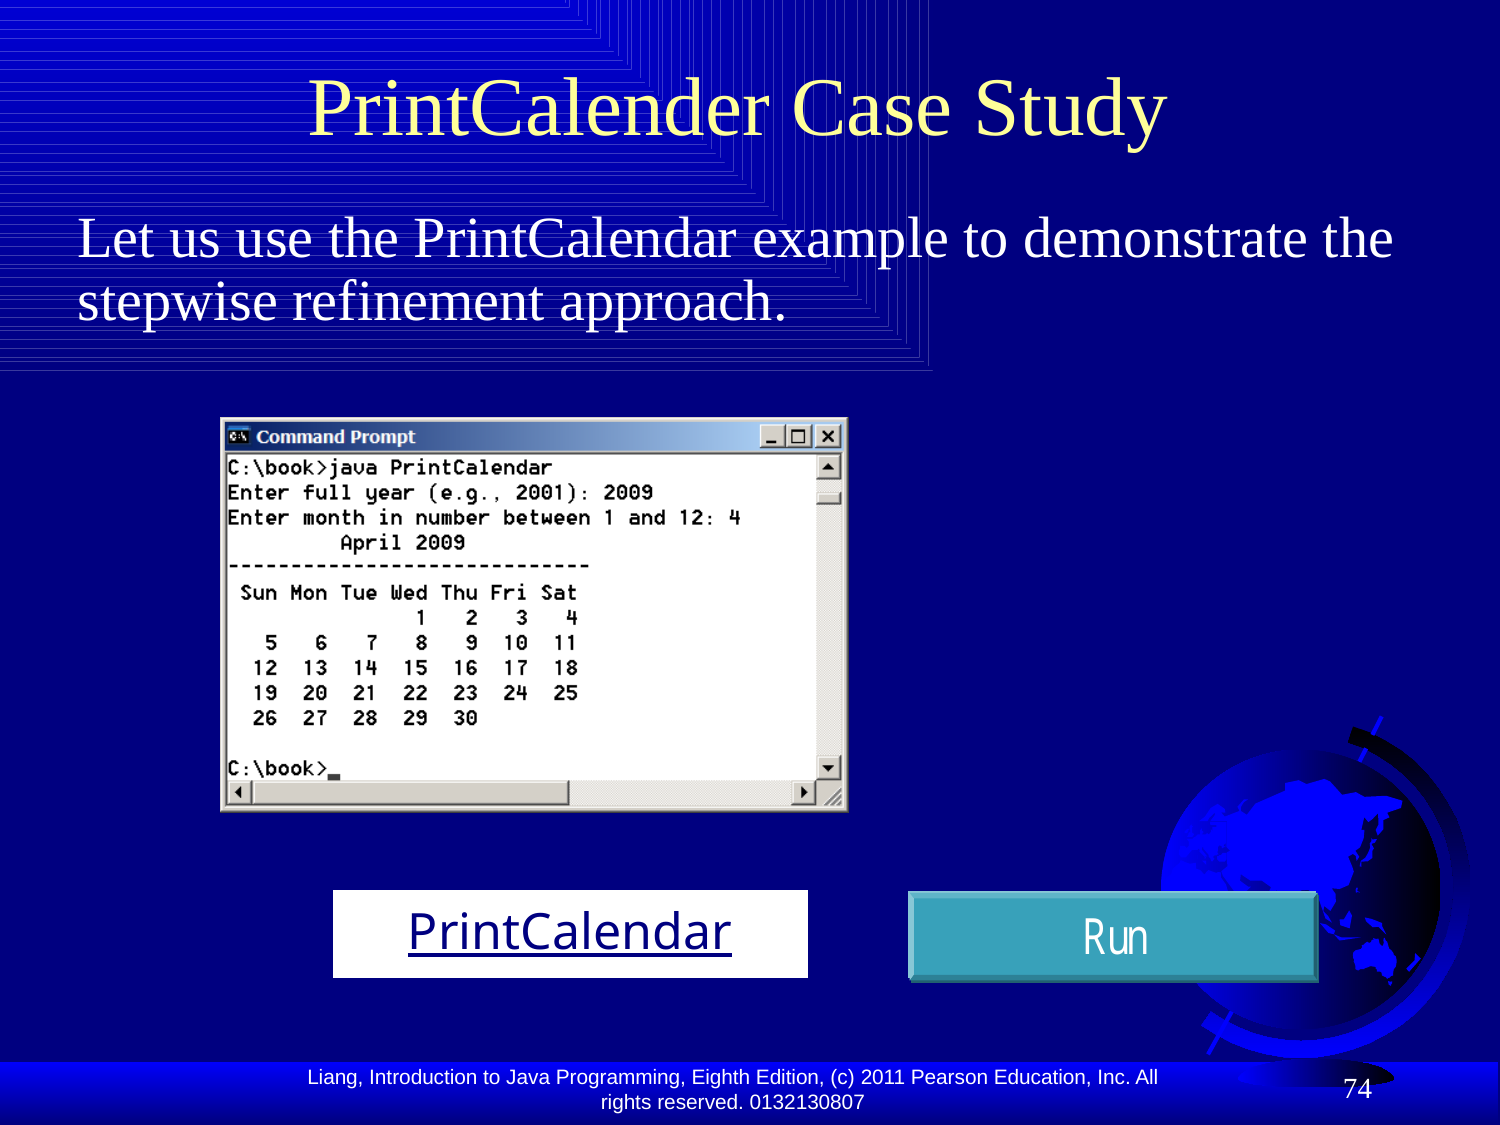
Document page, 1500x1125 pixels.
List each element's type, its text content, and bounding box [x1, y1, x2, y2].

text_box PrintCalendar [332, 890, 808, 978]
picture [220, 417, 849, 813]
slide_number 74 [1074, 1049, 1388, 1125]
list Let us use the PrintCalendar example to demonstrate the stepwise refinement approach. [62, 200, 1450, 350]
picture [907, 889, 1321, 984]
title PrintCalender Case Study [37, 50, 1463, 147]
